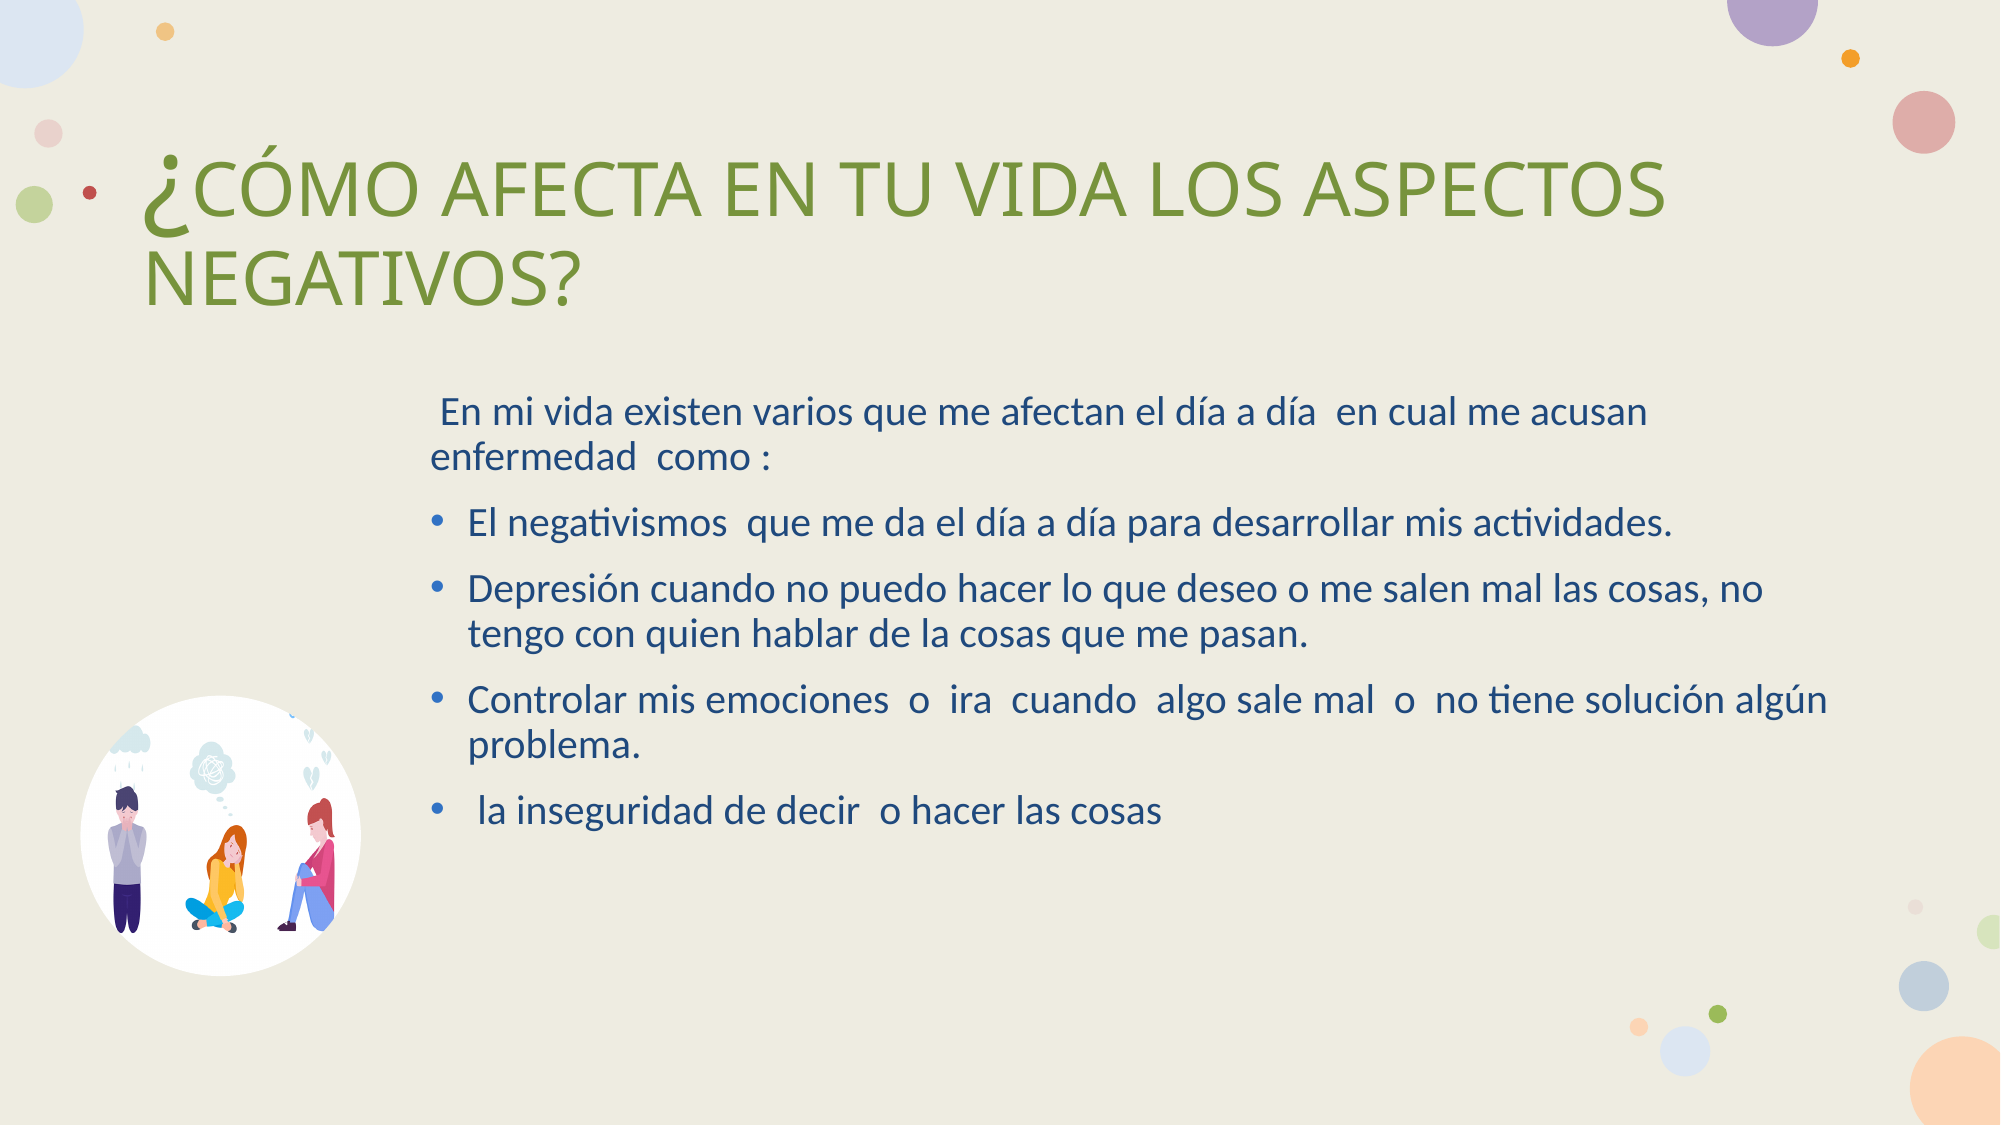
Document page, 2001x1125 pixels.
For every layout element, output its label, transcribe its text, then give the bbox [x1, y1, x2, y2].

title ¿CÓMO AFECTA EN TU VIDA LOS ASPECTOS NEGATIVOS? [127, 112, 1877, 330]
text_box [79, 694, 362, 978]
list En mi vida existen varios que me afectan el día a día en cual me acusan enfermedad como : El negativismos que me da el día a día para desarrollar mis actividades. Depresión cuando no puedo hacer lo que deseo o me salen mal las cosas, no tengo con quien hablar de la cosas que me pasan. Controlar mis emociones o ira cuando algo sale mal o no tiene solución algún problema. la inseguridad de decir o hacer las cosas [415, 382, 1877, 1096]
